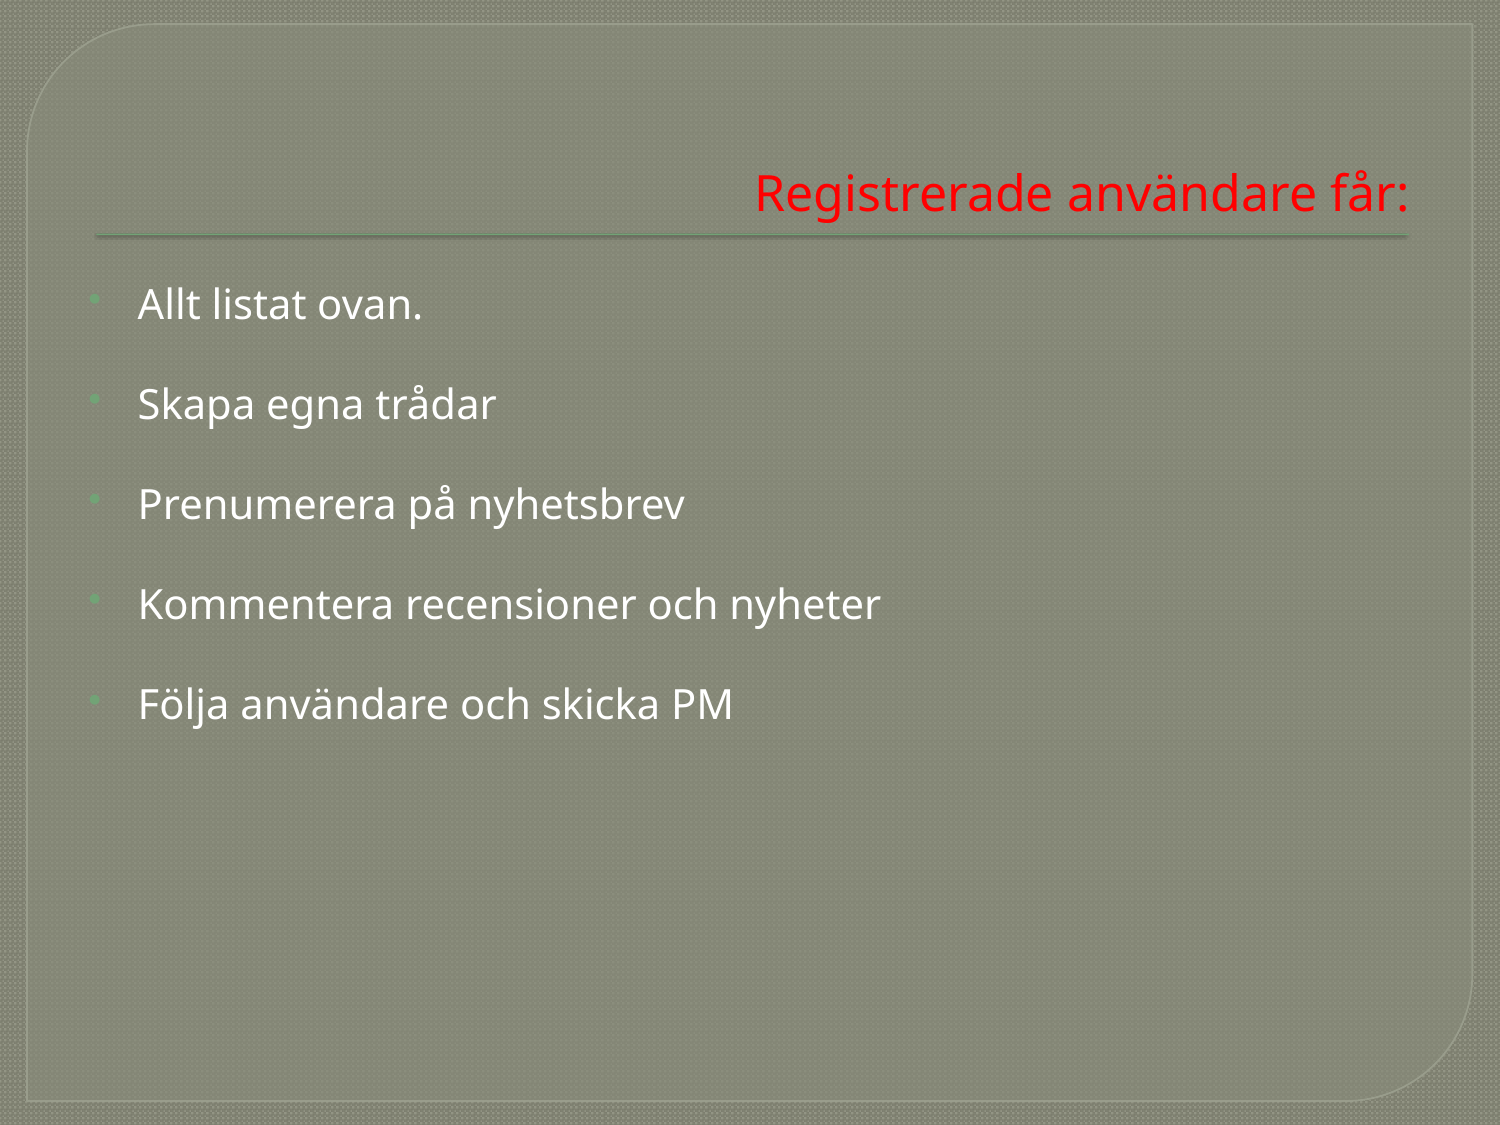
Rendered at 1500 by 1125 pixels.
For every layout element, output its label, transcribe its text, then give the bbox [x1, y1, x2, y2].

title Registrerade användare får: [75, 41, 1425, 230]
list Allt listat ovan. Skapa egna trådar Prenumerera på nyhetsbrev Kommentera recensioner och nyheter Följa användare och skicka PM [75, 270, 1425, 1013]
